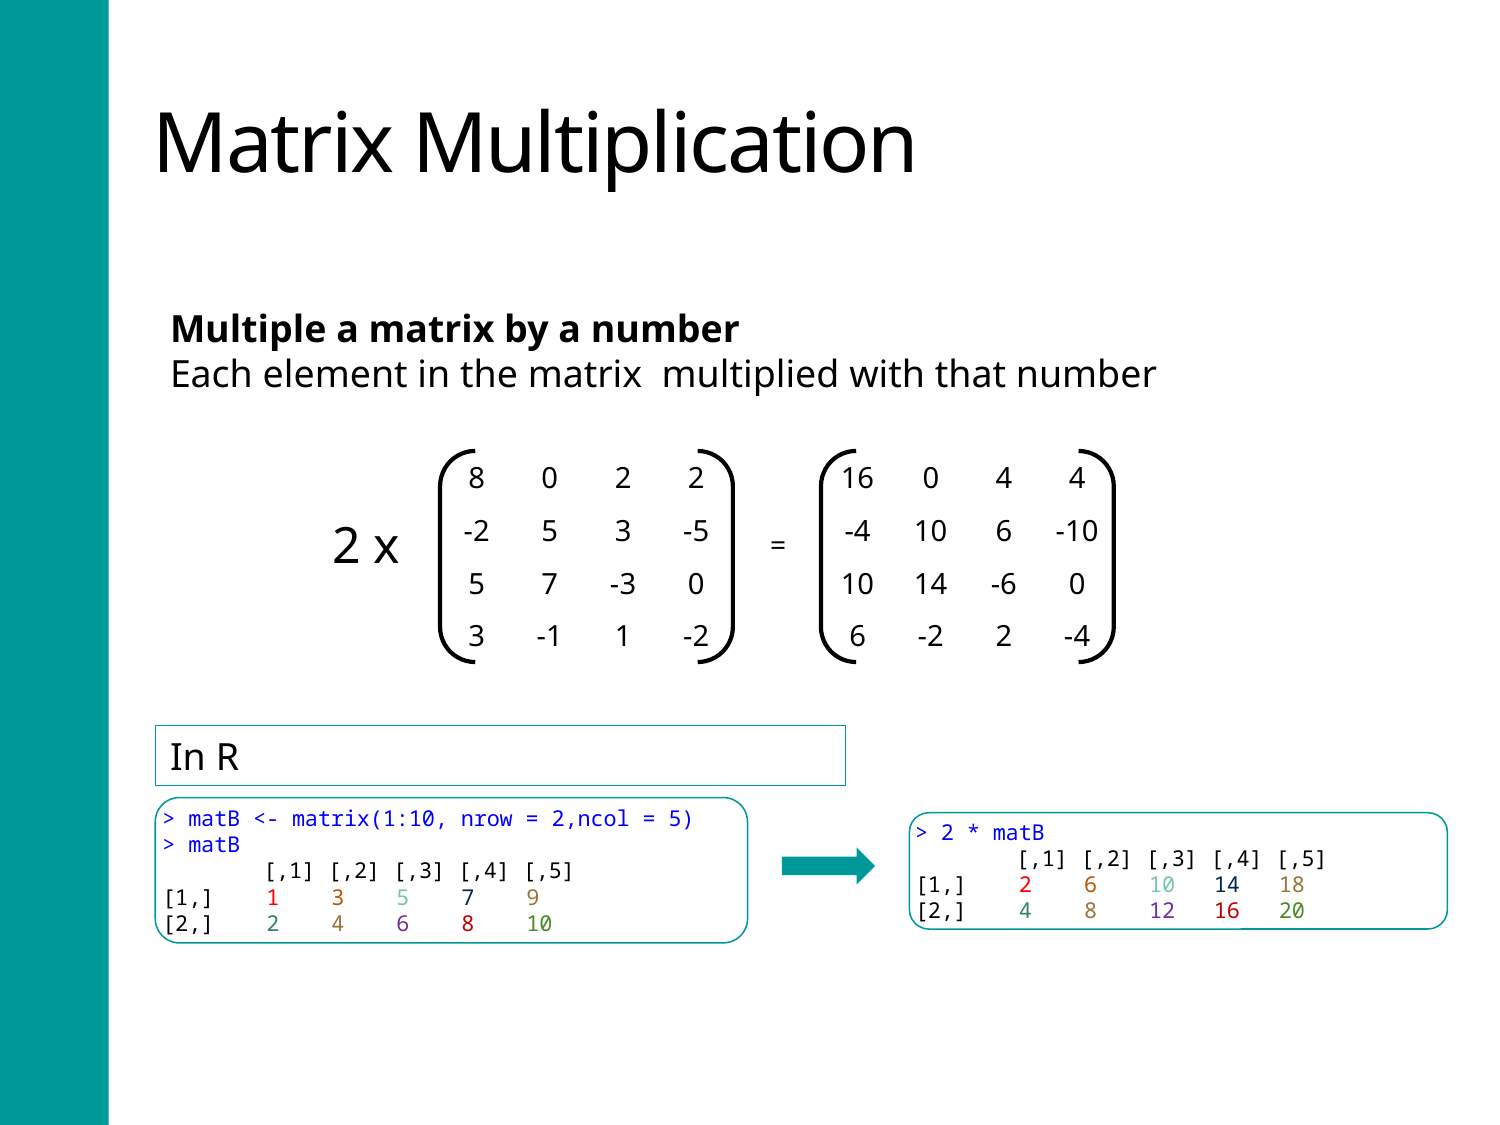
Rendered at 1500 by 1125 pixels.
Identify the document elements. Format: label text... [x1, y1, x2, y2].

table_cell -4 [1094, 642, 1114, 662]
text_box [779, 845, 878, 887]
table_cell 6 [821, 642, 841, 662]
table_header 16 [821, 451, 841, 471]
text_box 2 x [317, 506, 416, 582]
table_header 8 [440, 451, 460, 471]
table_cell 3 [440, 642, 460, 662]
table_header 2 [713, 451, 733, 471]
text_box In R [155, 725, 846, 786]
text_box [818, 448, 1116, 665]
text_box Multiple a matrix by a number Each element in the matrix multiplied with that number [155, 297, 1388, 403]
text_box > matB <- matrix(1:10, nrow = 2,ncol = 5) > matB [,1] [,2] [,3] [,4] [,5] [1,] 1 3 5 7 9 [2,] 2 4 6 8 10 [155, 797, 748, 943]
text_box > 2 * matB [,1] [,2] [,3] [,4] [,5] [1,] 2 6 10 14 18 [2,] 4 8 12 16 20 [909, 812, 1448, 930]
text_box [437, 448, 735, 665]
title Matrix Multiplication [137, 45, 1388, 233]
text_box = [755, 519, 801, 569]
table_cell -2 [713, 642, 733, 662]
table_header 4 [1094, 451, 1114, 471]
